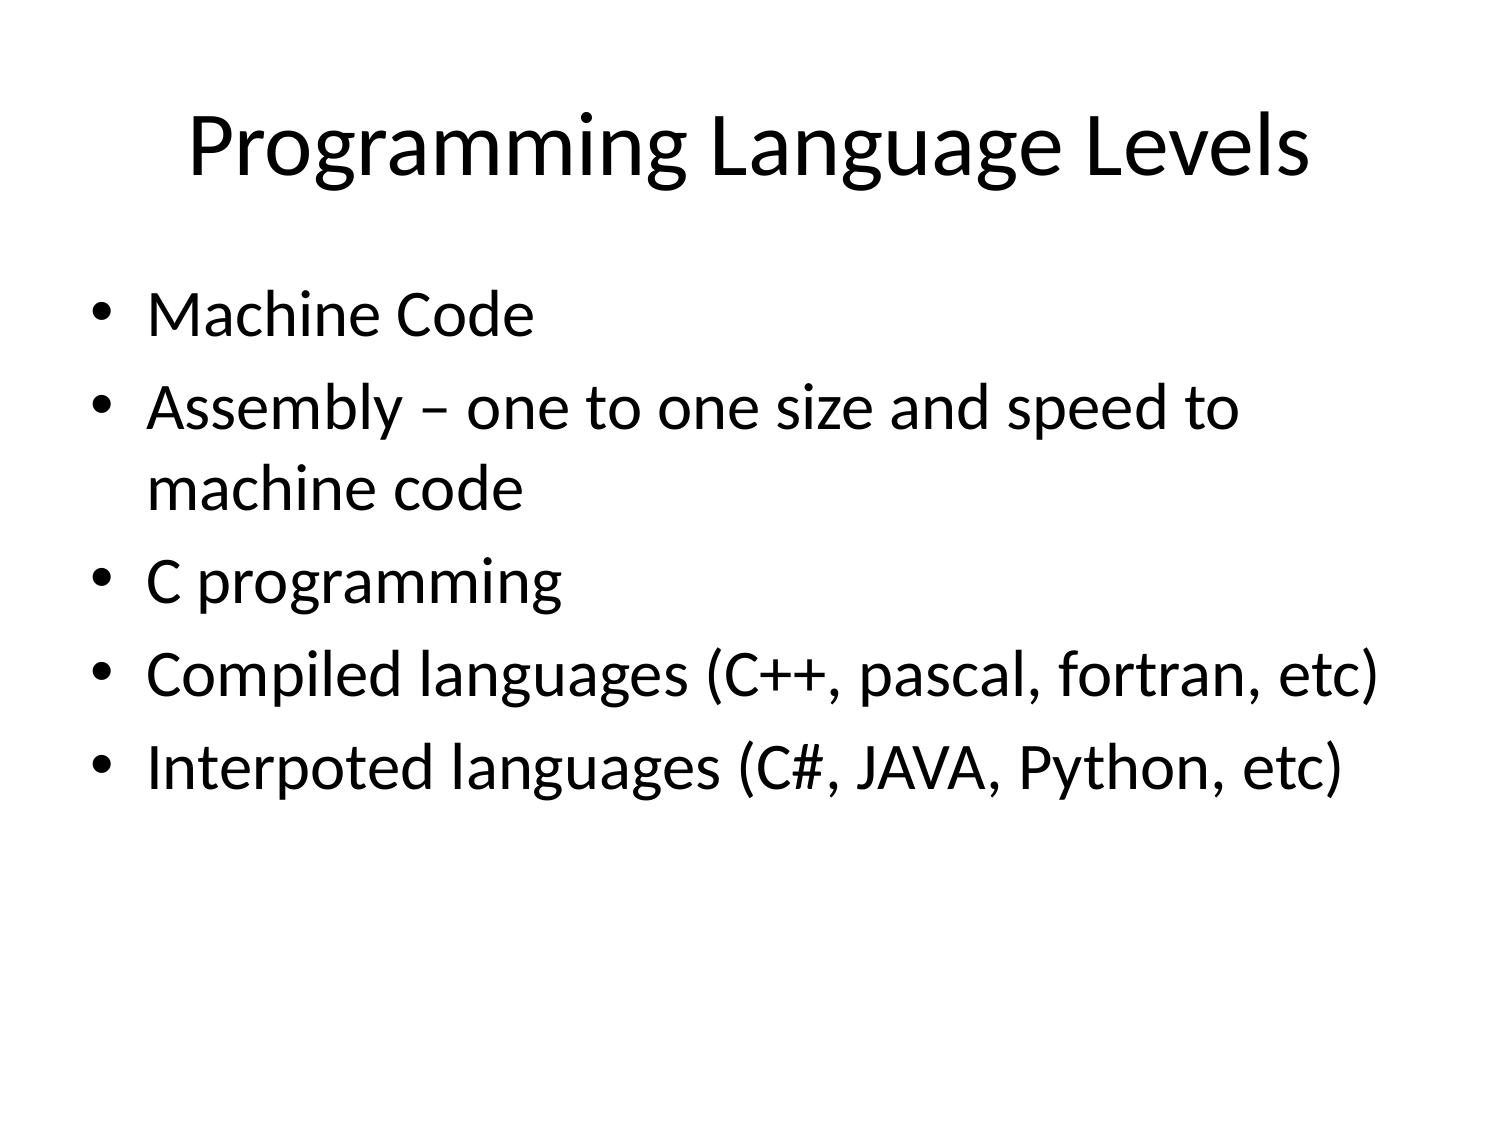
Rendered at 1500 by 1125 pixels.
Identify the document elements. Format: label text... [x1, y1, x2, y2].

list Machine Code Assembly – one to one size and speed to machine code C programming Compiled languages (C++, pascal, fortran, etc) Interpoted languages (C#, JAVA, Python, etc) [75, 262, 1425, 1005]
title Programming Language Levels [75, 45, 1425, 233]
